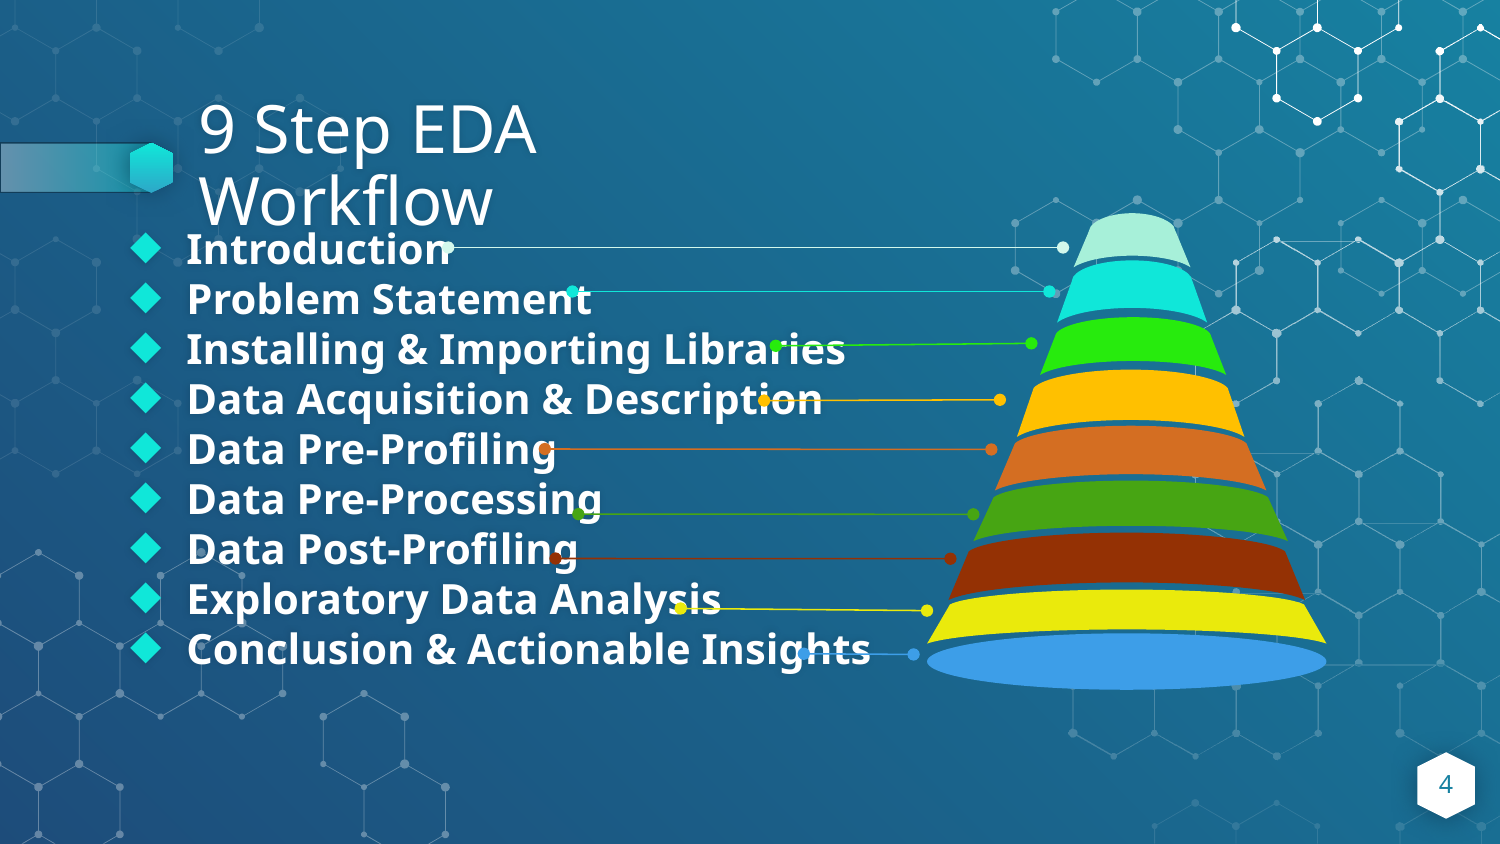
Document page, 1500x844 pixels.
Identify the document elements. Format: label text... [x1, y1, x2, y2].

title 9 Step EDA Workflow [198, 139, 830, 197]
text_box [447, 212, 1327, 690]
list Introduction Problem Statement Installing & Importing Libraries Data Acquisition & Description Data Pre-Profiling Data Pre-Processing Data Post-Profiling Exploratory Data Analysis Conclusion & Actionable Insights [111, 222, 1395, 759]
slide_number 4 [1417, 752, 1475, 819]
